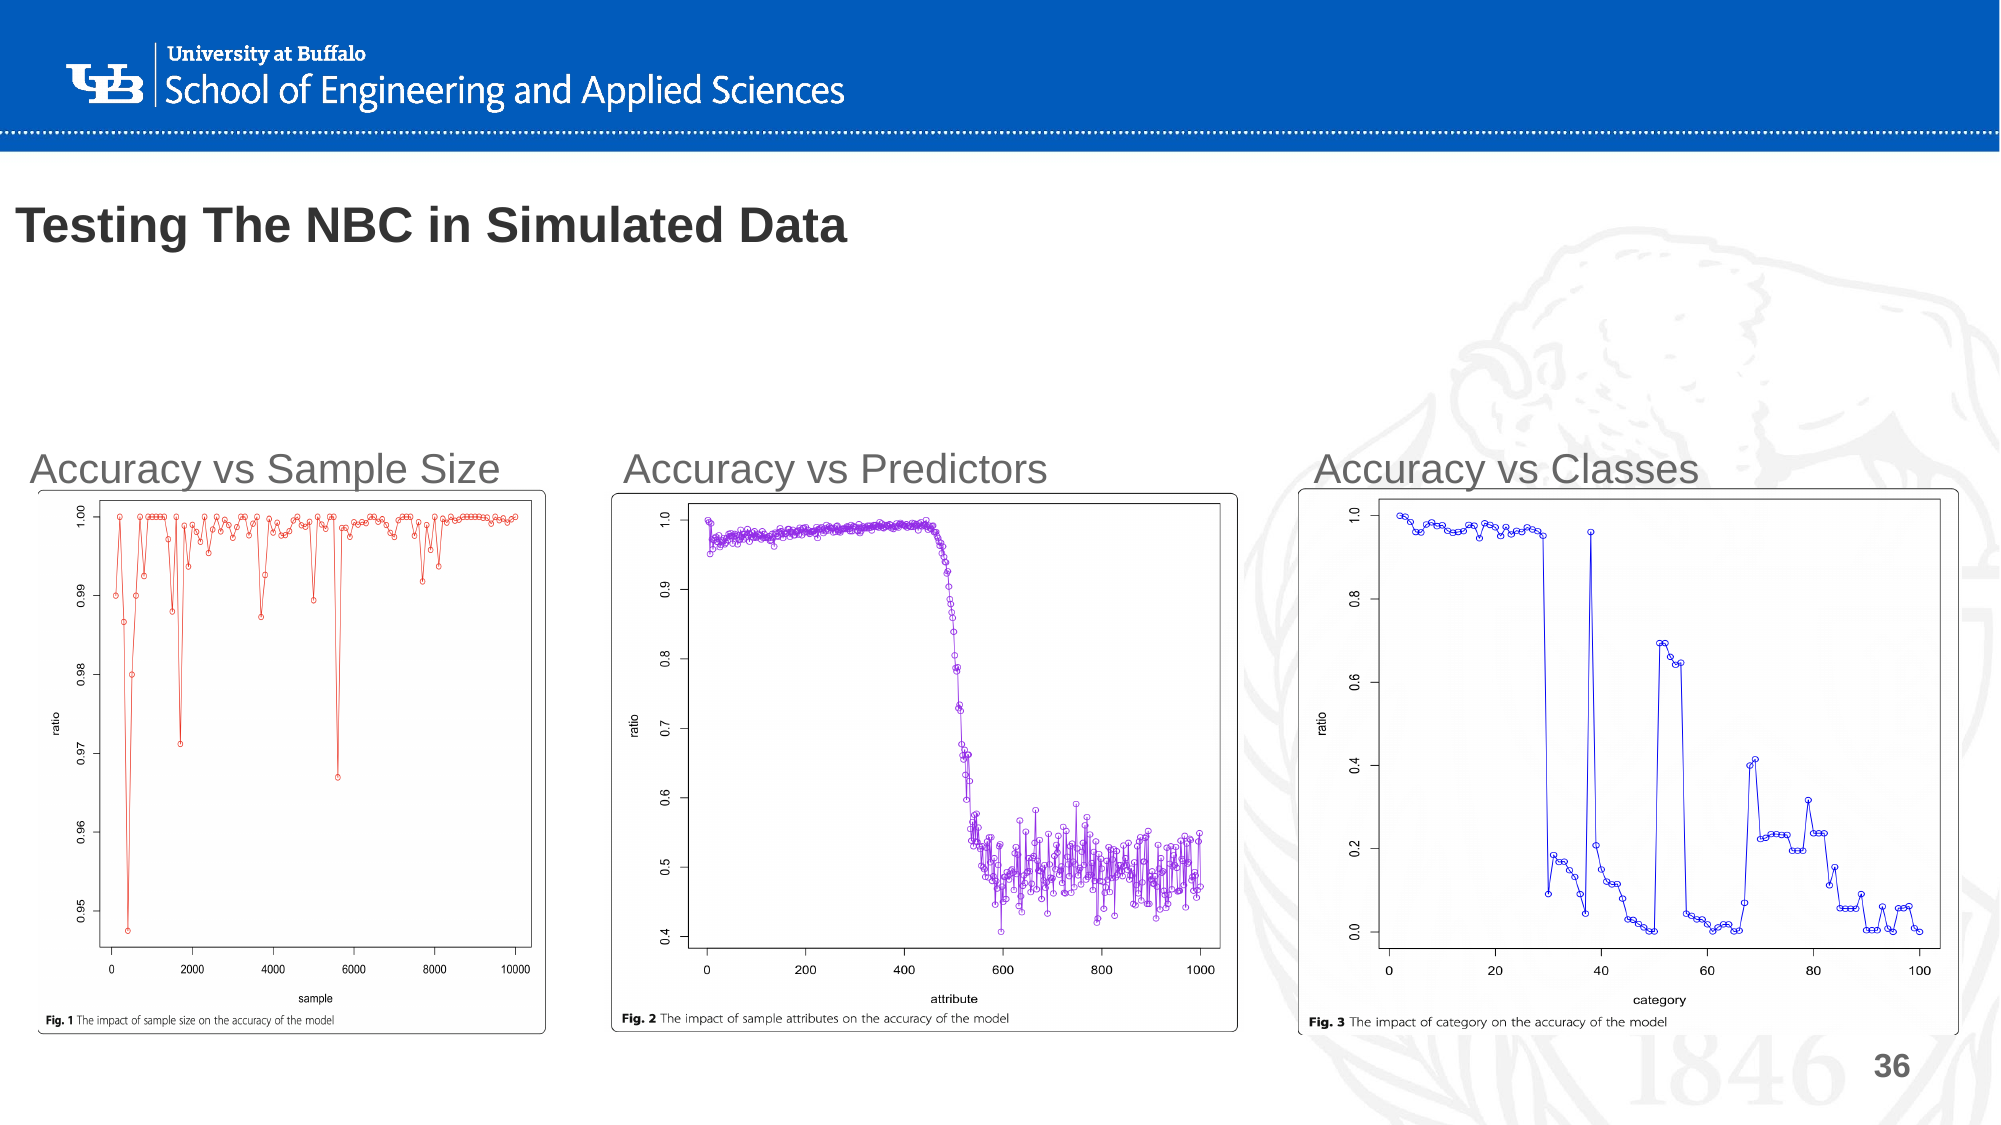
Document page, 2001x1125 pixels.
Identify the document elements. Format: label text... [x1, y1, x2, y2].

text_box Testing The NBC in Simulated Data [0, 150, 2000, 268]
text_box Accuracy vs Sample Size [14, 426, 647, 482]
picture [0, 0, 2000, 150]
text_box Accuracy vs Classes [1298, 426, 1962, 482]
text_box Accuracy vs Predictors [647, 426, 1241, 482]
picture [0, 268, 2000, 1125]
